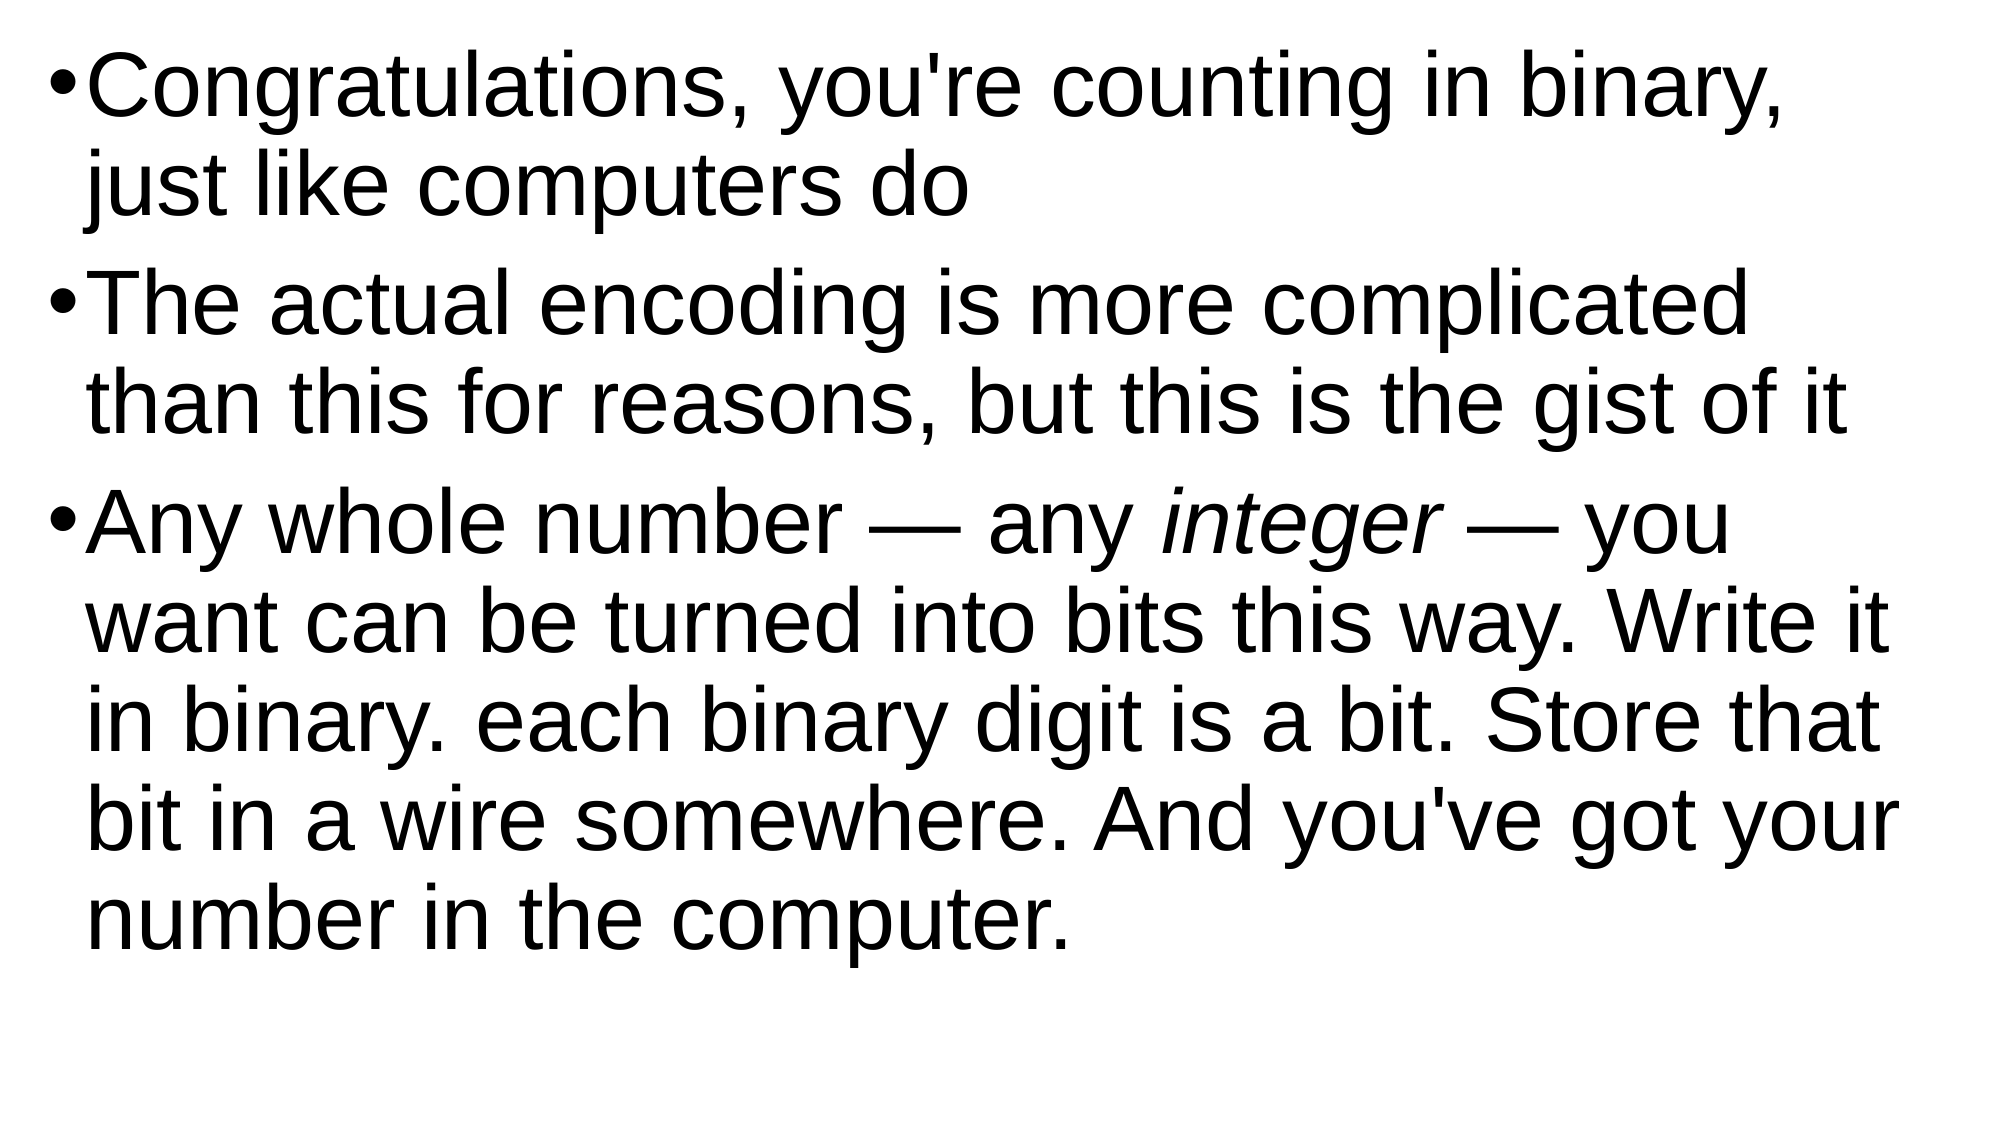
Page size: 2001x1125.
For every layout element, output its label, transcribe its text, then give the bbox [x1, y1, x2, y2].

list Congratulations, you're counting in binary, just like computers do The actual encoding is more complicated than this for reasons, but this is the gist of it Any whole number — any integer — you want can be turned into bits this way. Write it in binary. each binary digit is a bit. Store that bit in a wire somewhere. And you've got your number in the computer. [32, 29, 1967, 1091]
